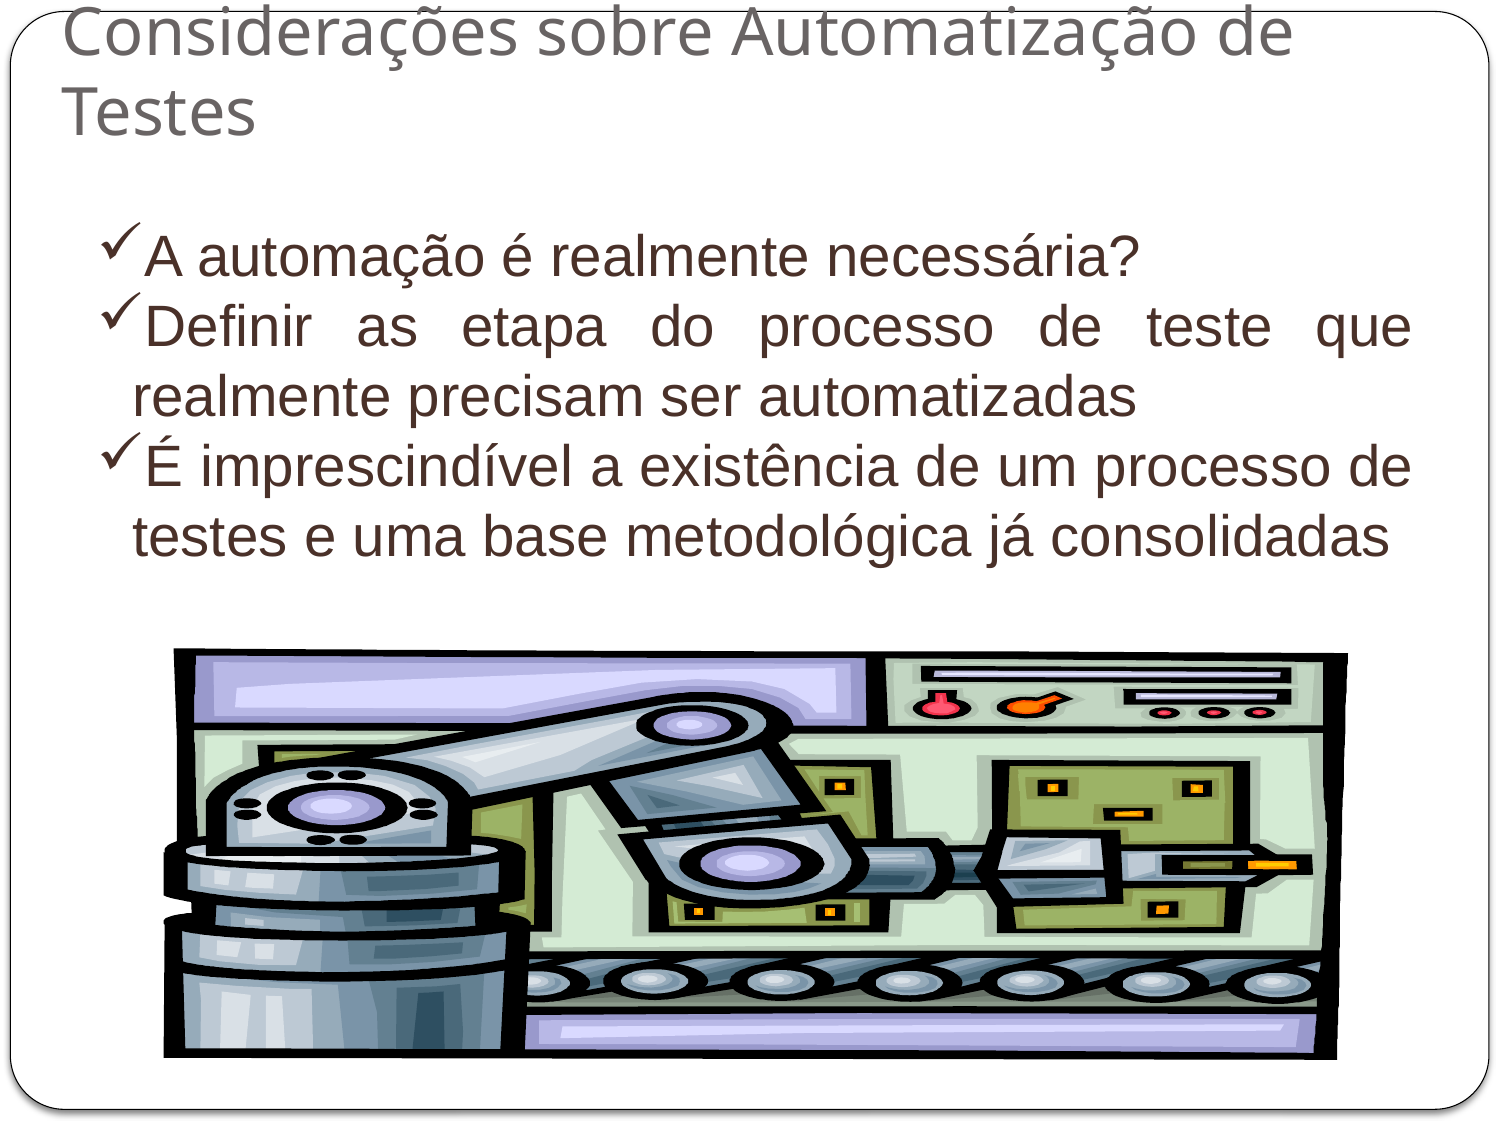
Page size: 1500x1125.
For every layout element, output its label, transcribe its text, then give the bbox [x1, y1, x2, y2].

text_box A automação é realmente necessária? Definir as etapa do processo de teste que realmente precisam ser automatizadas É imprescindível a existência de um processo de testes e uma base metodológica já consolidadas [81, 210, 1430, 576]
picture [152, 644, 1360, 1064]
title Considerações sobre Automatização de Testes [46, 46, 1477, 165]
